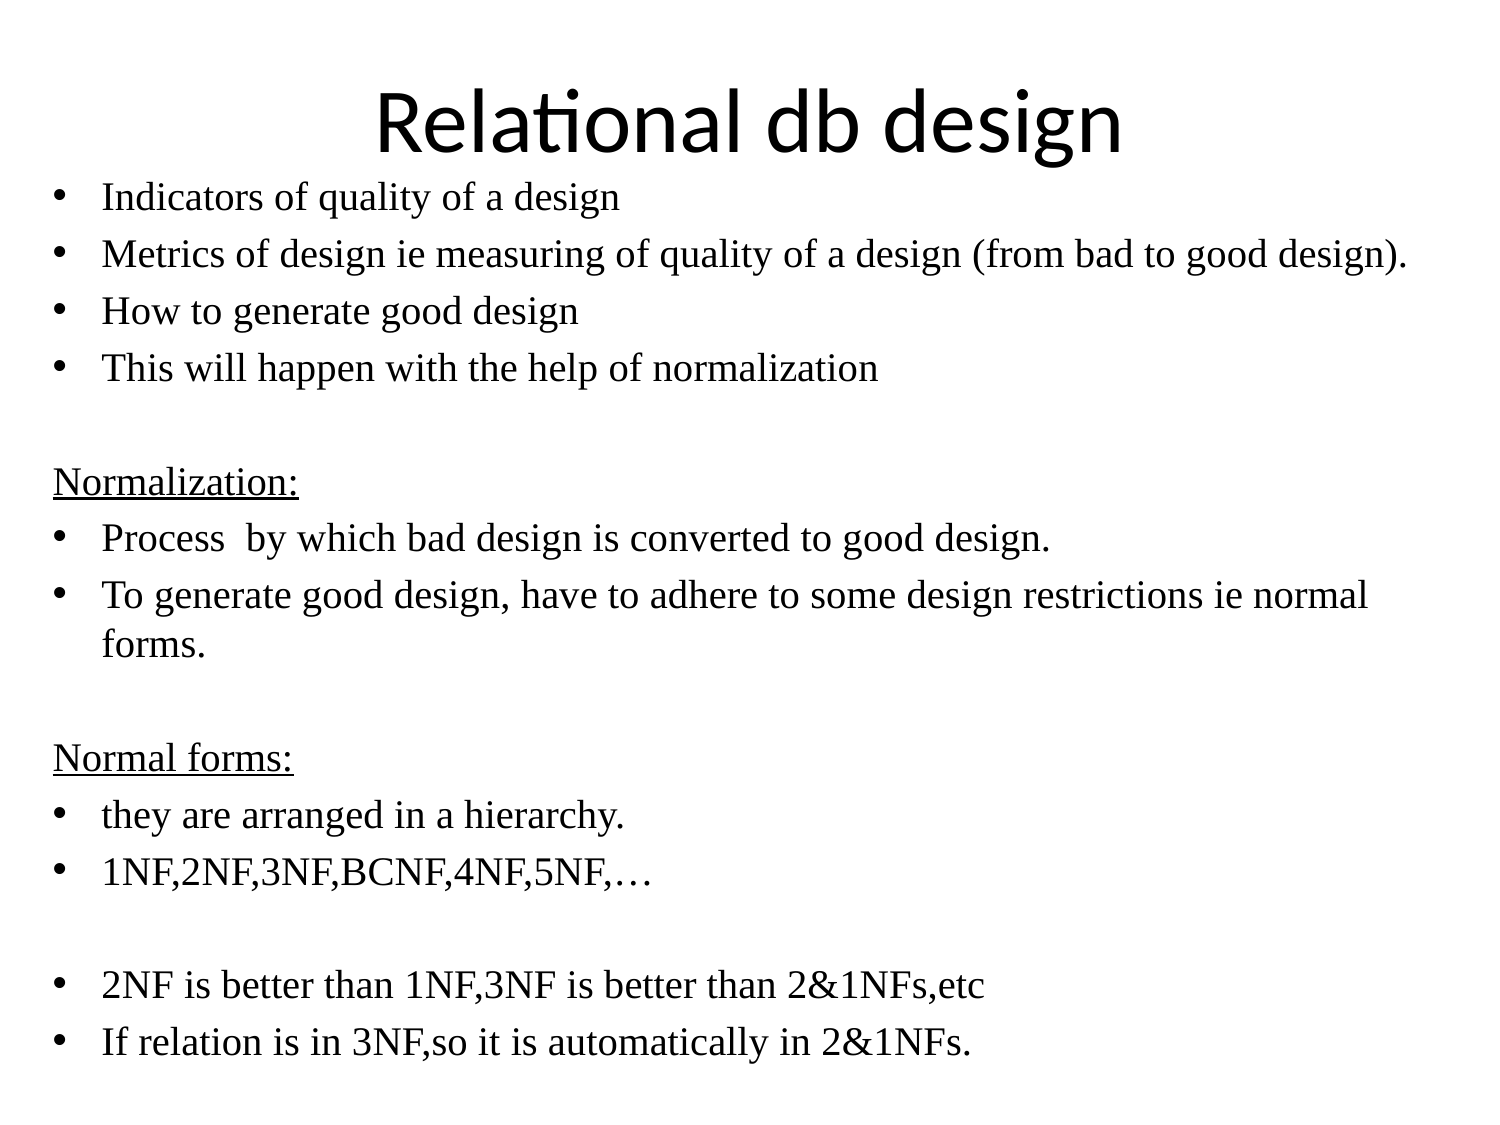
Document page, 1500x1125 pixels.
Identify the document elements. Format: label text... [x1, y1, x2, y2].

list Indicators of quality of a design Metrics of design ie measuring of quality of a design (from bad to good design). How to generate good design This will happen with the help of normalization Normalization: Process by which bad design is converted to good design. To generate good design, have to adhere to some design restrictions ie normal forms. Normal forms: they are arranged in a hierarchy. 1NF,2NF,3NF,BCNF,4NF,5NF,… 2NF is better than 1NF,3NF is better than 2&1NFs,etc If relation is in 3NF,so it is automatically in 2&1NFs. [37, 162, 1475, 1088]
title Relational db design [75, 45, 1425, 162]
